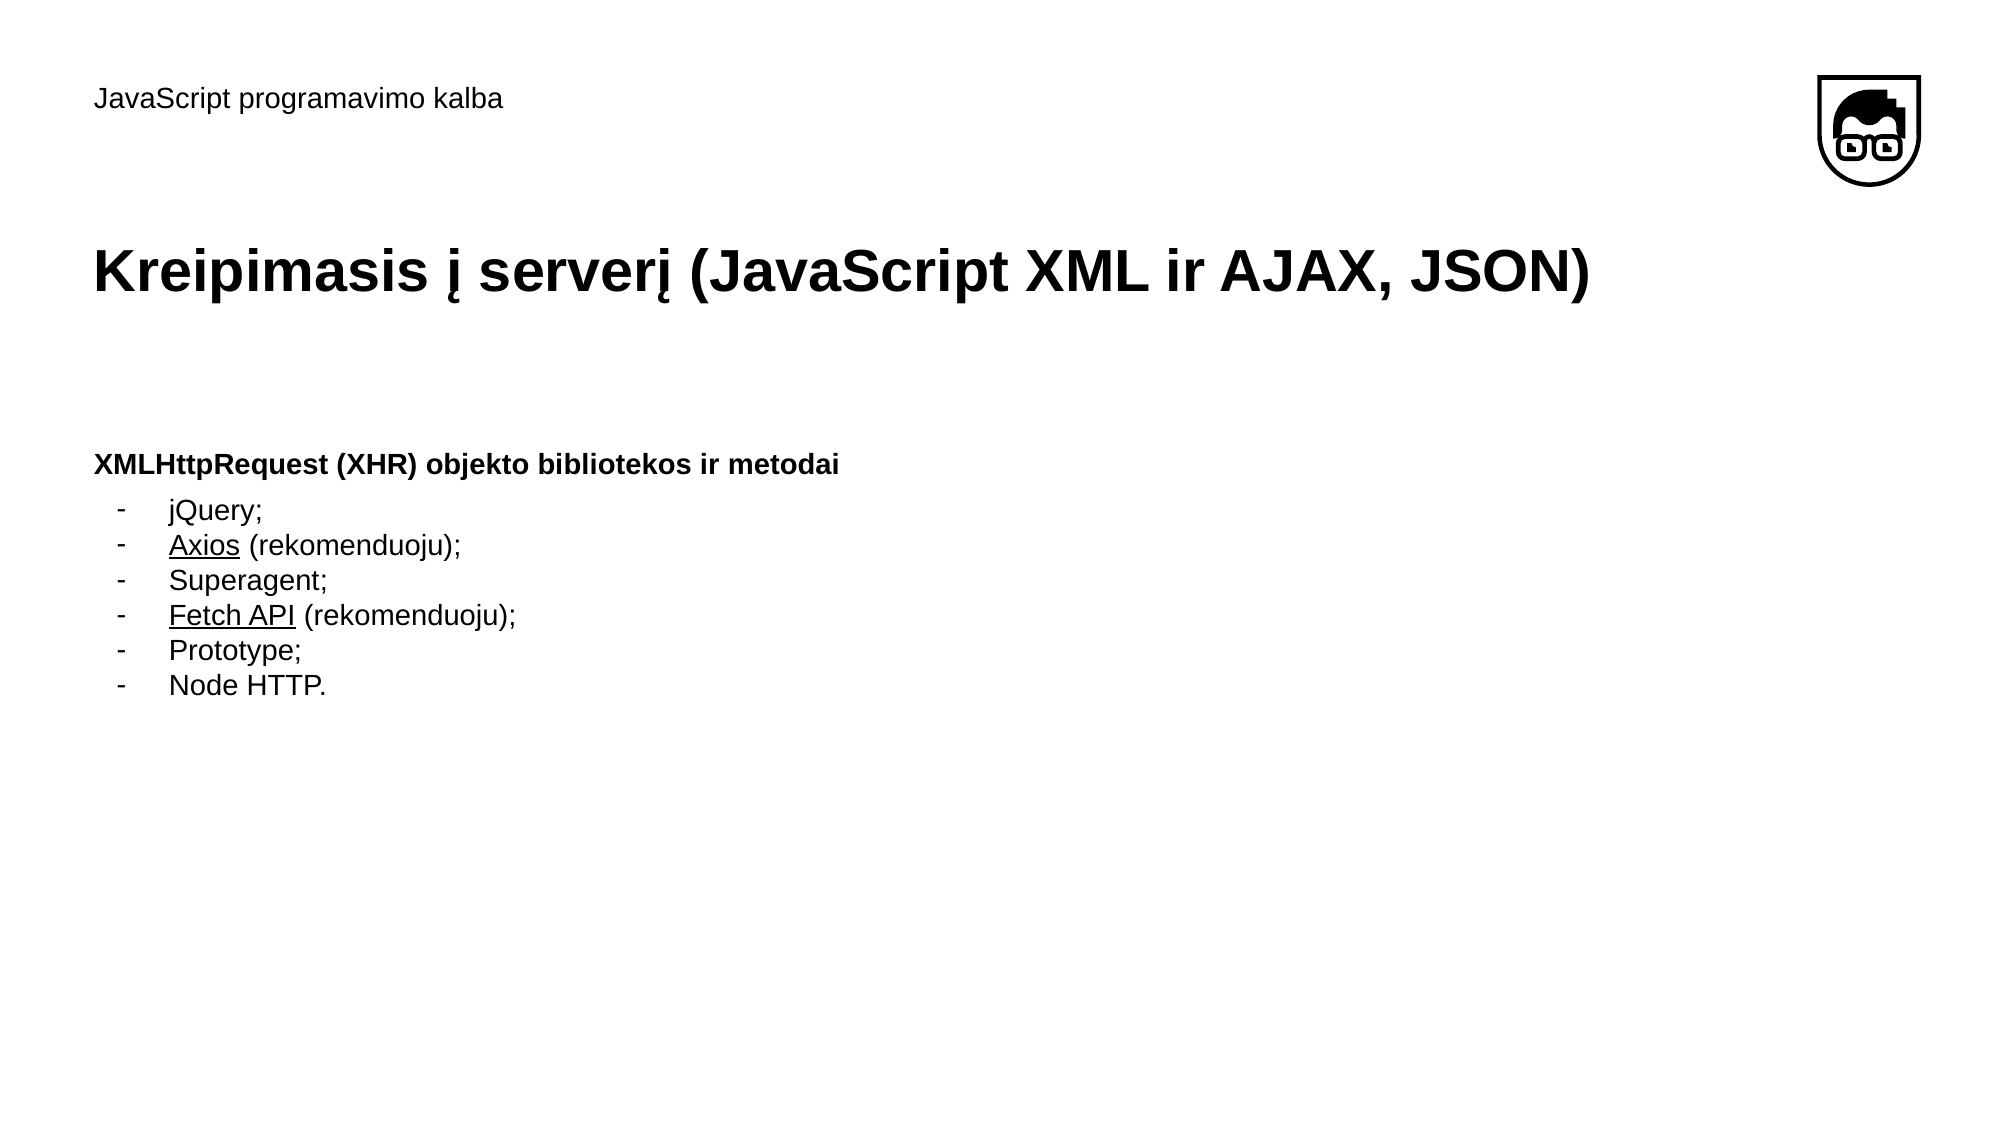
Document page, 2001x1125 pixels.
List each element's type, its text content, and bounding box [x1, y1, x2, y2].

list JavaScript programavimo kalba [78, 75, 1102, 150]
list XMLHttpRequest (XHR) objekto bibliotekos ir metodai jQuery; Axios (rekomenduoju); Superagent; Fetch API (rekomenduoju); Prototype; Node HTTP. [78, 438, 1861, 1125]
title Kreipimasis į serverį (JavaScript XML ir AJAX, JSON) [78, 224, 1851, 438]
